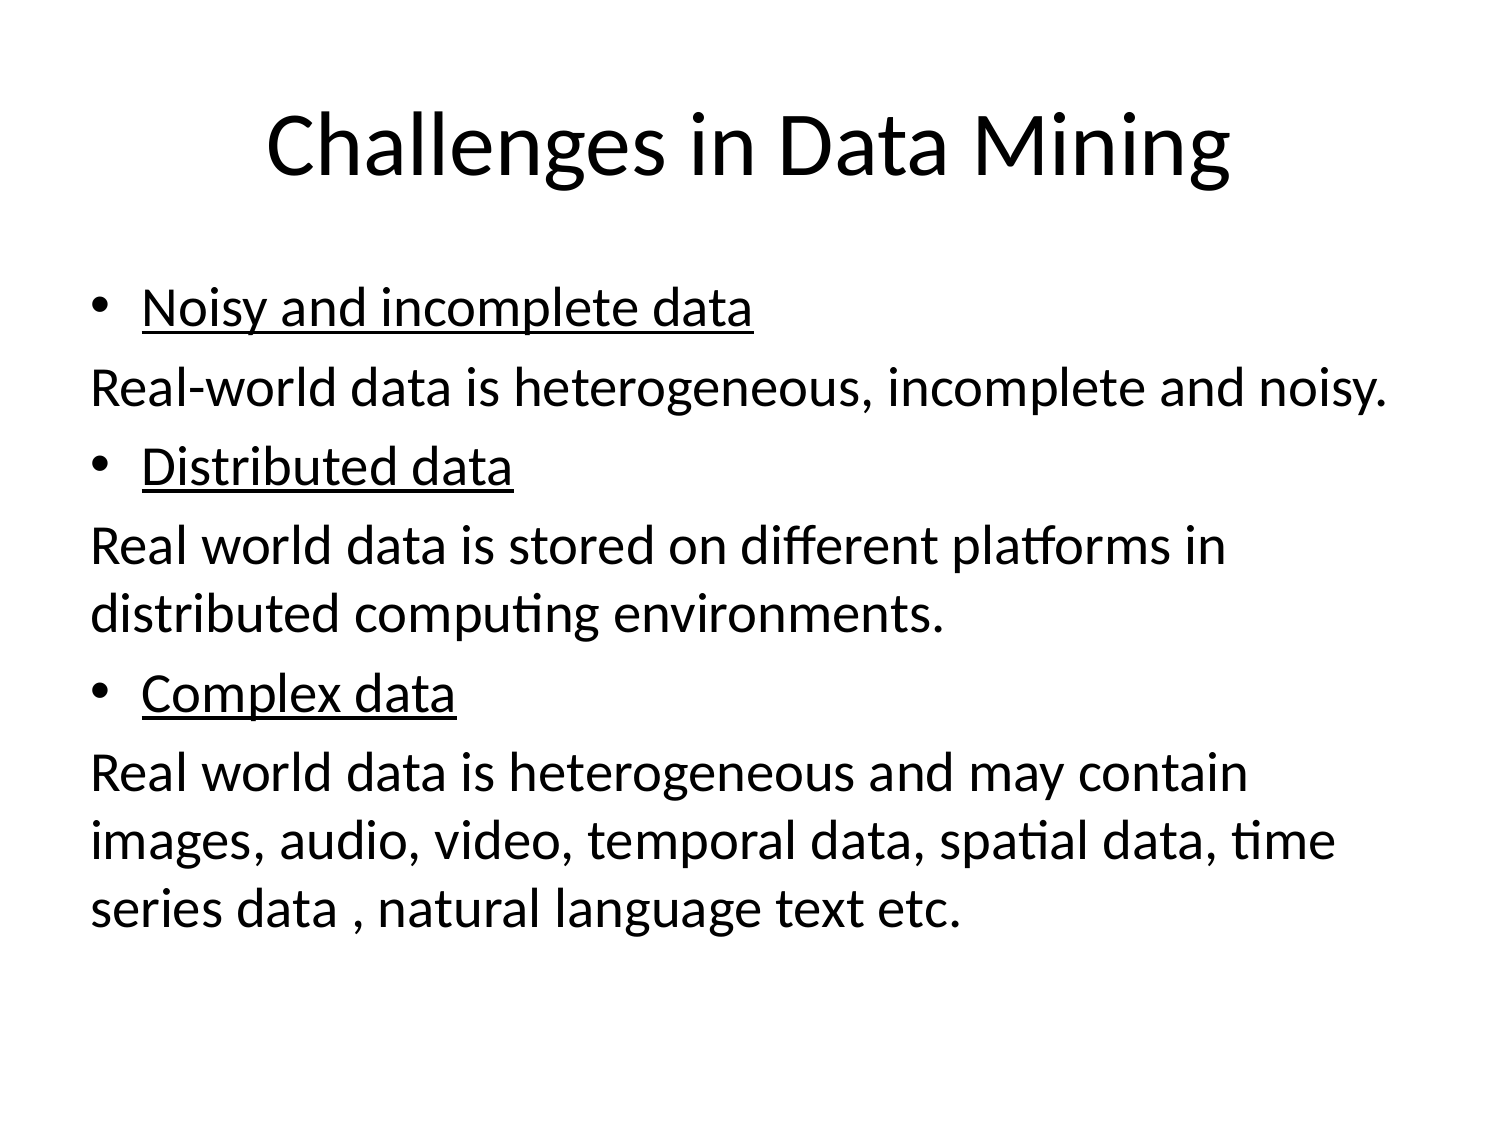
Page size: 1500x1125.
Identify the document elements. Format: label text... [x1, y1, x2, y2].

list Noisy and incomplete data Real-world data is heterogeneous, incomplete and noisy. Distributed data Real world data is stored on different platforms in distributed computing environments. Complex data Real world data is heterogeneous and may contain images, audio, video, temporal data, spatial data, time series data , natural language text etc. [75, 262, 1425, 1005]
title Challenges in Data Mining [75, 45, 1425, 233]
